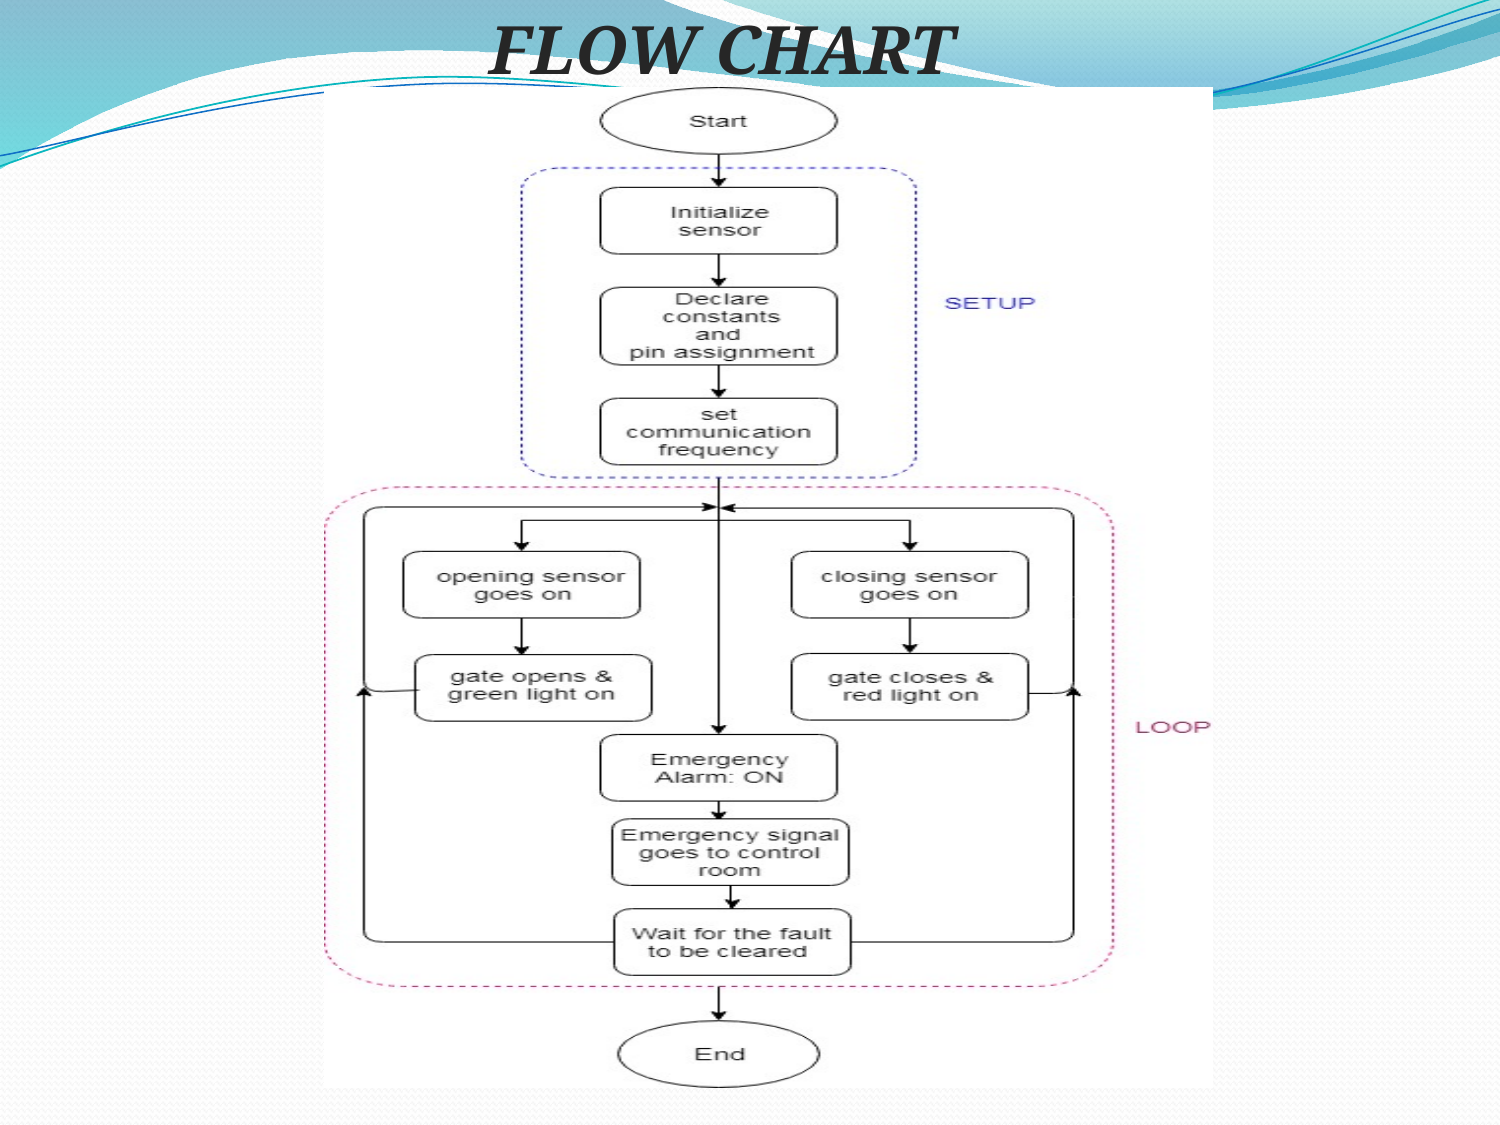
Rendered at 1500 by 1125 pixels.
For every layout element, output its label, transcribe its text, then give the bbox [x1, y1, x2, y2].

picture [324, 87, 1213, 1088]
text_box FLOW CHART [474, 0, 969, 86]
